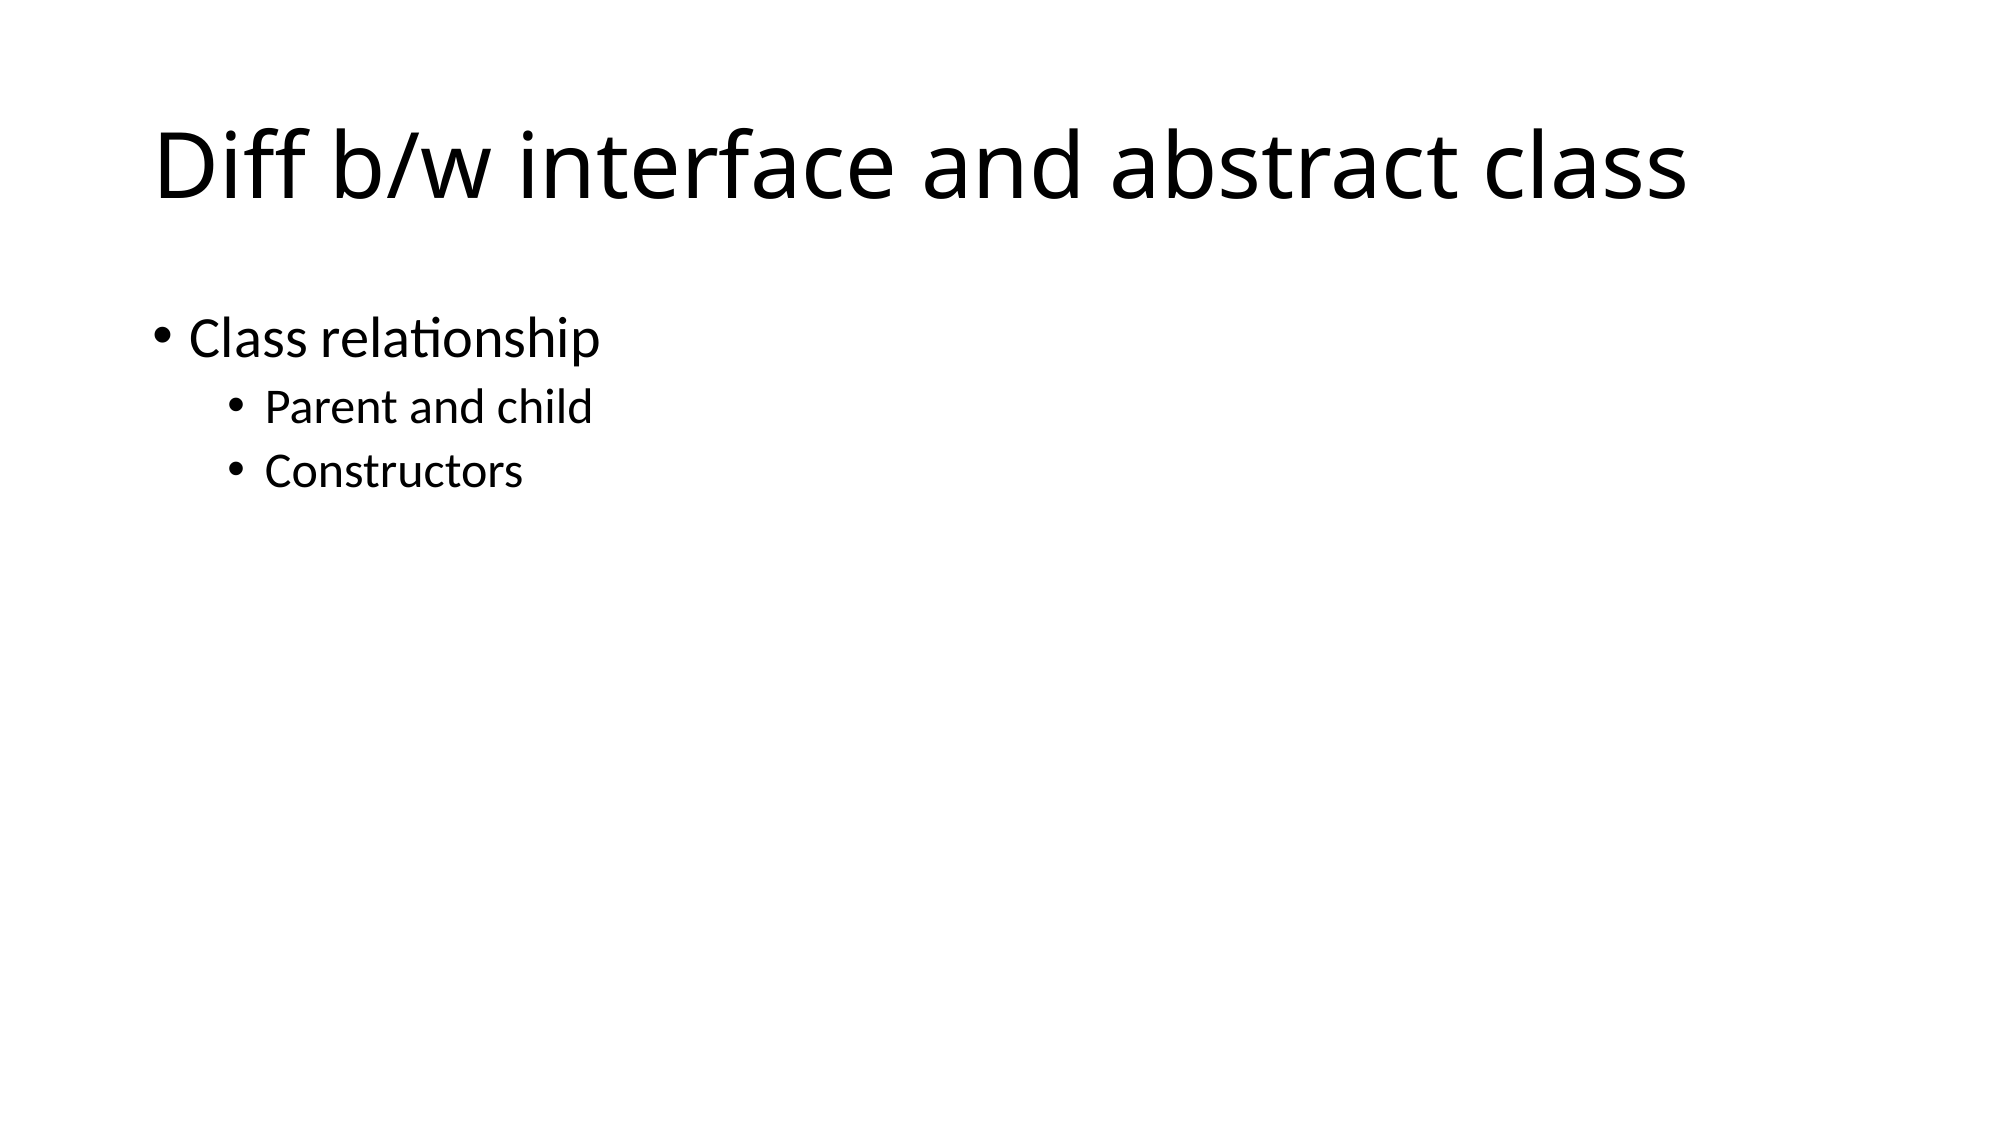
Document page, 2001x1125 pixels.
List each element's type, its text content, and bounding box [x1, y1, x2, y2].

list Class relationship Parent and child Constructors [137, 299, 1863, 1014]
title Diff b/w interface and abstract class [137, 59, 1863, 278]
